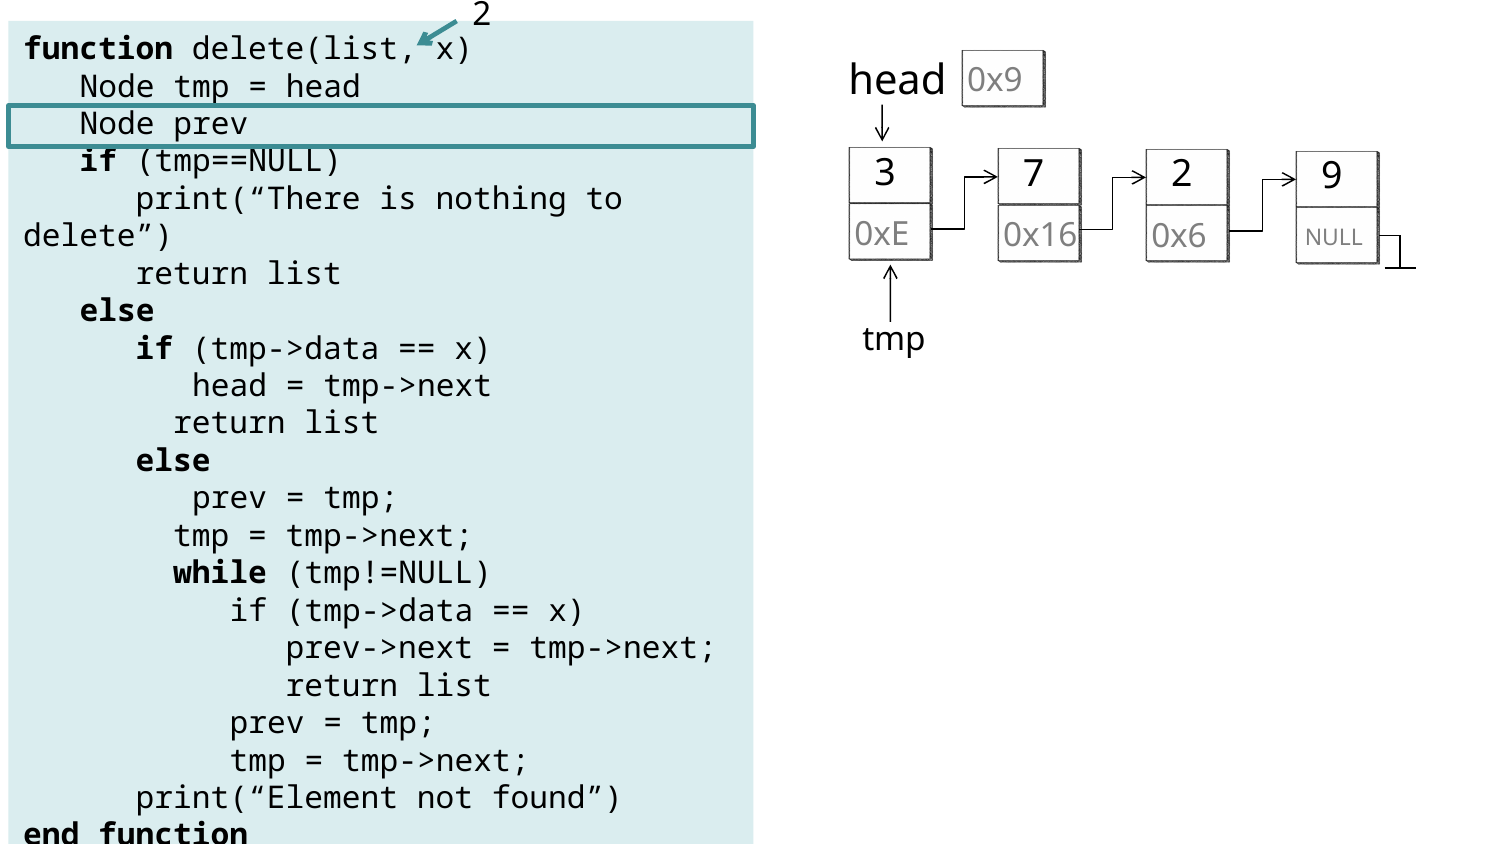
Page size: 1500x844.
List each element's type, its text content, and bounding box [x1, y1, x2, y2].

picture [857, 125, 924, 283]
text_box function delete(list, x) Node tmp = head Node prev if (tmp==NULL) print(“There is nothing to delete”) return list else if (tmp->data == x) head = tmp->next return list else prev = tmp; tmp = tmp->next; while (tmp!=NULL) if (tmp->data == x) prev->next = tmp->next; return list prev = tmp; tmp = tmp->next; print(“Element not found”) end function [8, 147, 754, 844]
text_box head [833, 45, 965, 118]
picture [1304, 129, 1371, 286]
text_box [1228, 179, 1297, 232]
text_box [8, 105, 754, 147]
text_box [1375, 235, 1416, 269]
text_box tmp [847, 309, 1000, 382]
picture [1154, 127, 1220, 284]
text_box function delete(list, x) Node tmp = head Node prev if (tmp==NULL) print(“There is nothing to delete”) return list else if (tmp->data == x) head = tmp->next return list else prev = tmp; tmp = tmp->next; while (tmp!=NULL) if (tmp->data == x) prev->next = tmp->next; return list prev = tmp; tmp = tmp->next; print(“Element not found”) end function [8, 20, 754, 105]
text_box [930, 176, 999, 230]
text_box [1078, 177, 1147, 230]
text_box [416, 20, 457, 46]
text_box 2 [457, 0, 512, 58]
picture [970, 28, 1072, 284]
